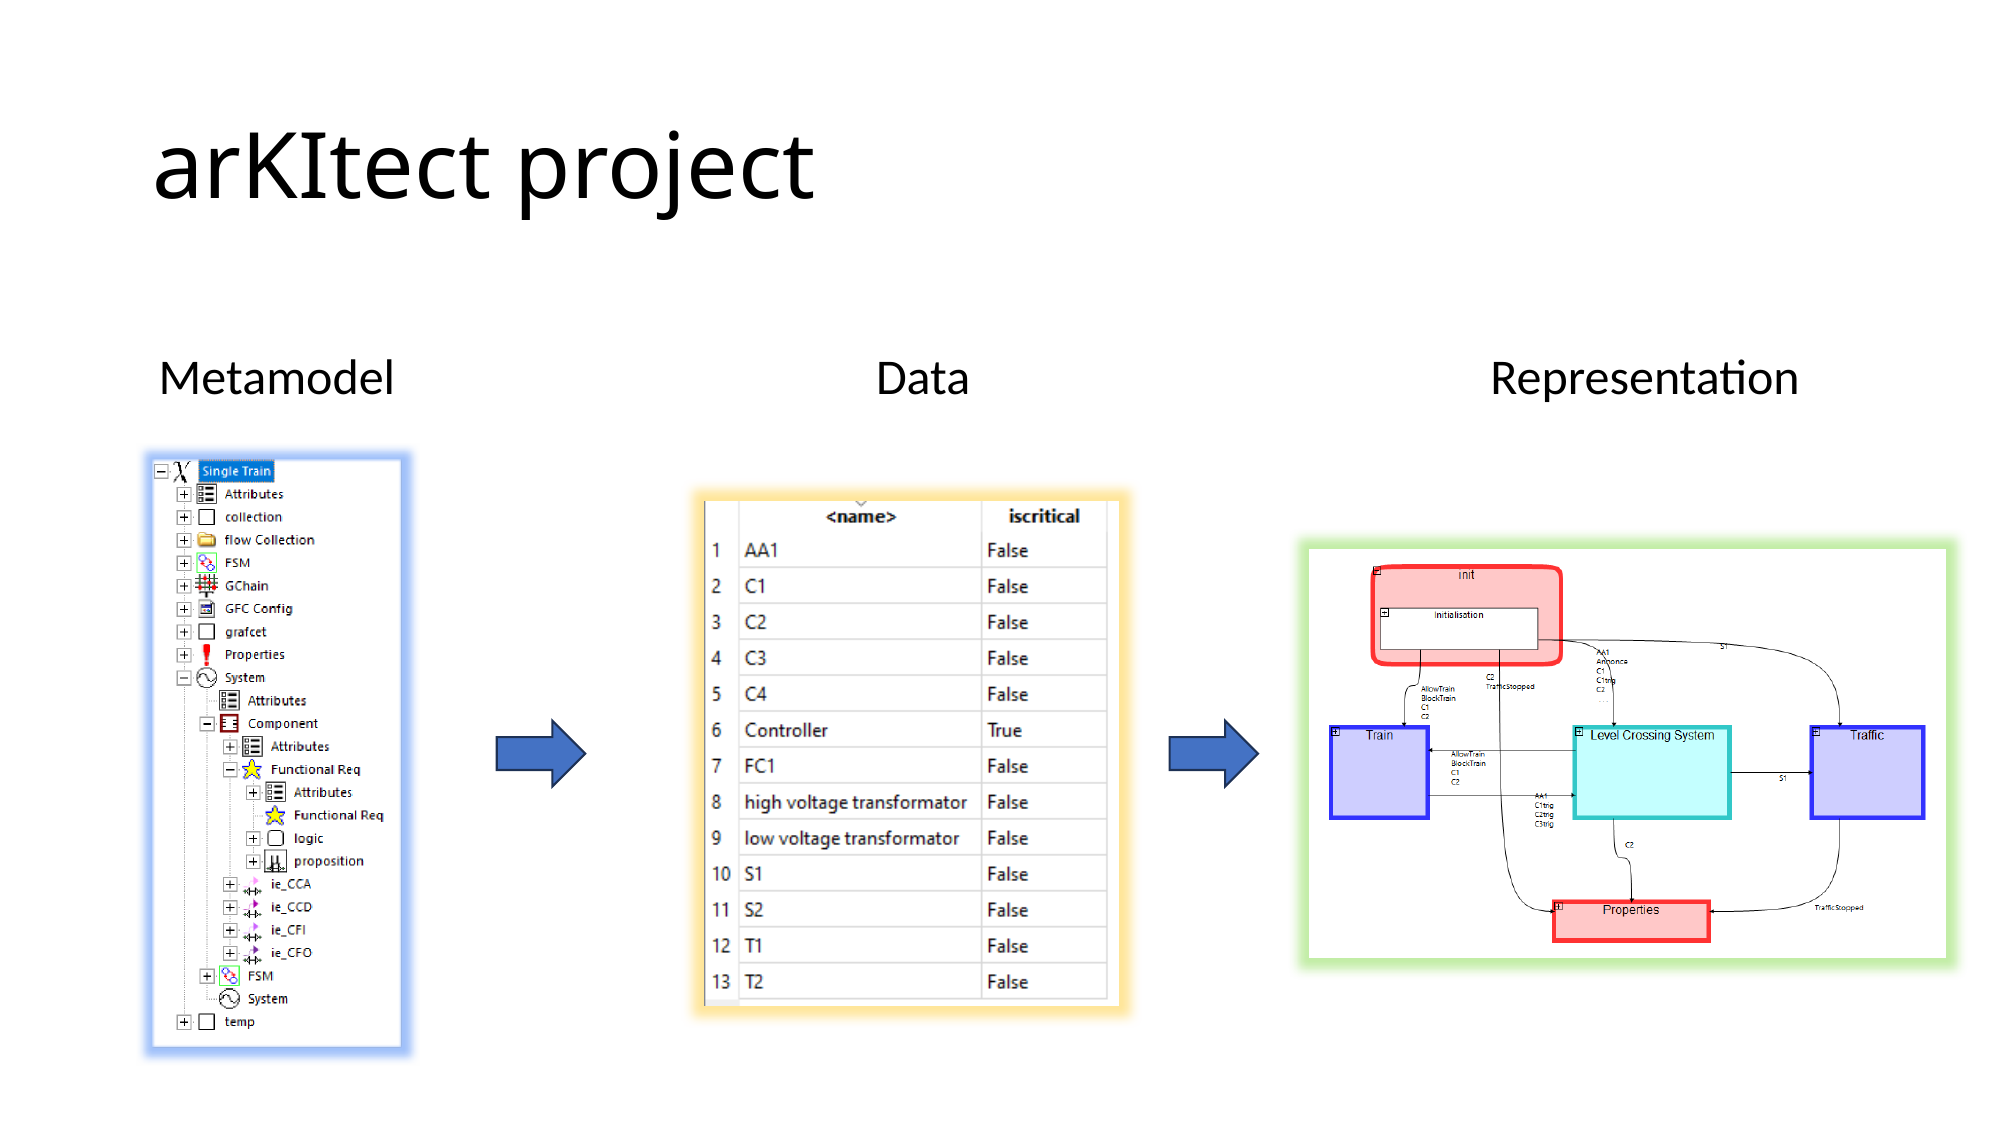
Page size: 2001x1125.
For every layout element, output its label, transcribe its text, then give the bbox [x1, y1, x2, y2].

text_box Data [861, 337, 986, 412]
text_box [1168, 718, 1260, 789]
text_box [495, 718, 587, 789]
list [152, 459, 402, 1048]
picture [1308, 549, 1946, 958]
text_box Representation [1475, 337, 1815, 412]
title arKItect project [137, 59, 1863, 278]
picture [704, 501, 1119, 1006]
text_box Metamodel [143, 337, 411, 412]
